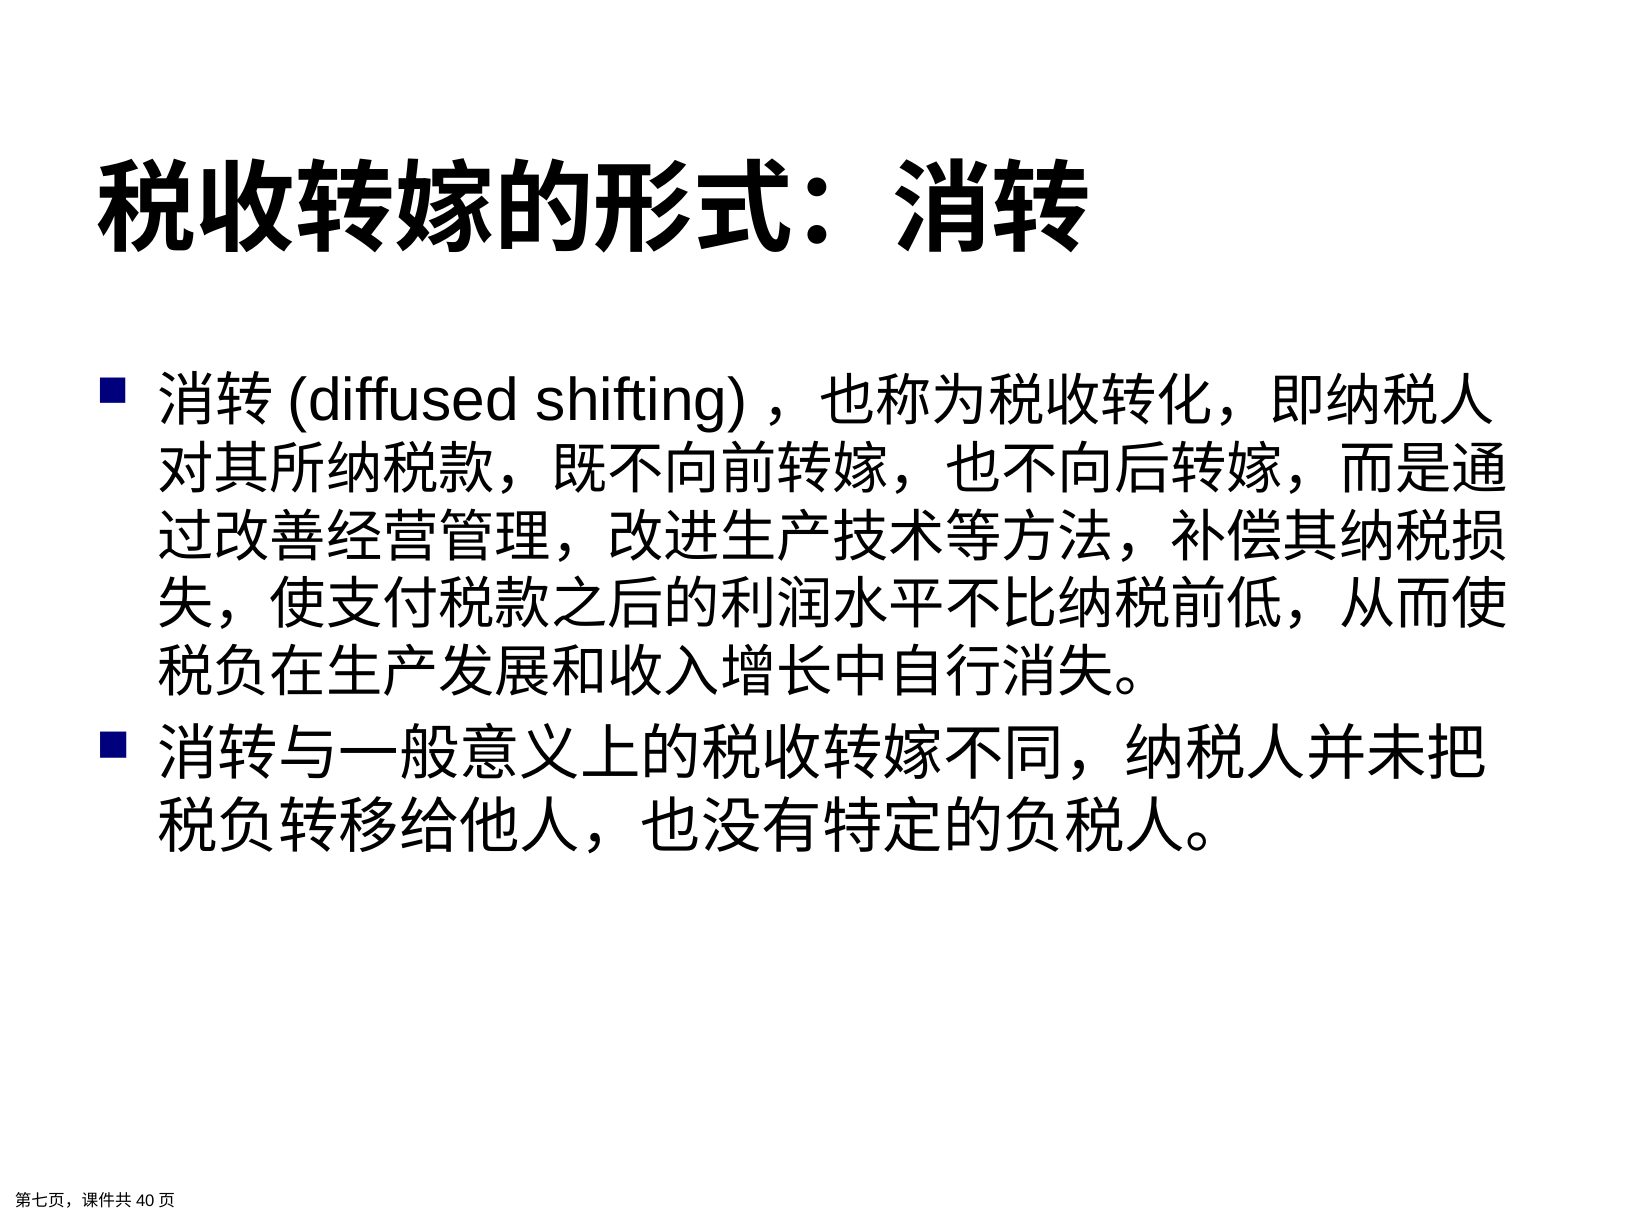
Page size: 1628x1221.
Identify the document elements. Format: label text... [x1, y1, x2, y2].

title 税收转嫁的形式：消转 [80, 80, 1547, 326]
text_box 第七页，课件共40页 [0, 1178, 1628, 1221]
list 消转(diffused shifting)，也称为税收转化，即纳税人对其所纳税款，既不向前转嫁，也不向后转嫁，而是通过改善经营管理，改进生产技术等方法，补偿其纳税损失，使支付税款之后的利润水平不比纳税前低，从而使税负在生产发展和收入增长中自行消失。 消转与一般意义上的税收转嫁不同，纳税人并未把税负转移给他人，也没有特定的负税人。 [80, 352, 1547, 1045]
